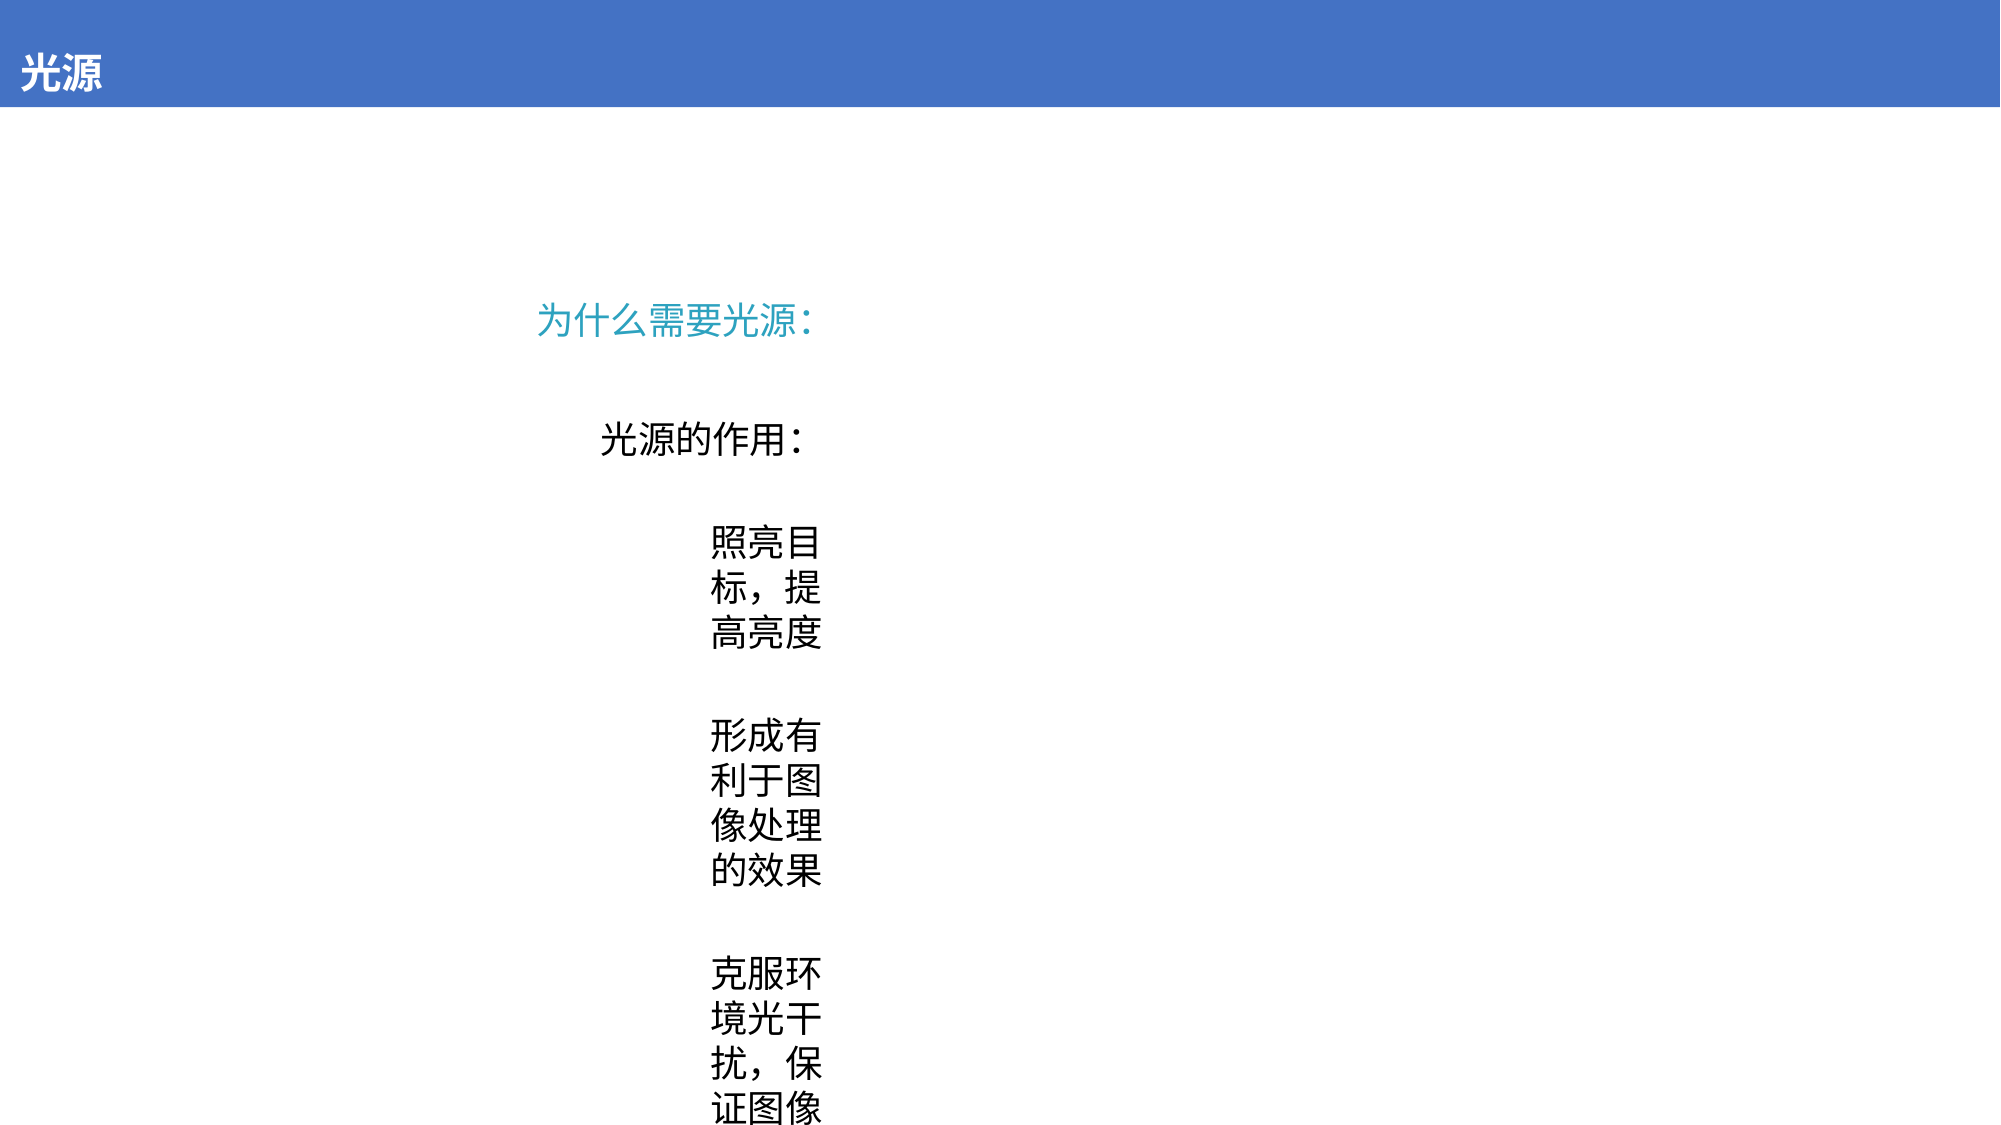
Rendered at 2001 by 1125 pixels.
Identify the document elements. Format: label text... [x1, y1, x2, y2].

title 光源 [0, 0, 2000, 108]
text_box 为什么需要光源： 光源的作用： 照亮目标，提高亮度 形成有利于图像处理的效果 克服环境光干扰，保证图像稳定性 理想的光源应该是明亮，均匀，稳定的 [531, 295, 1276, 1125]
